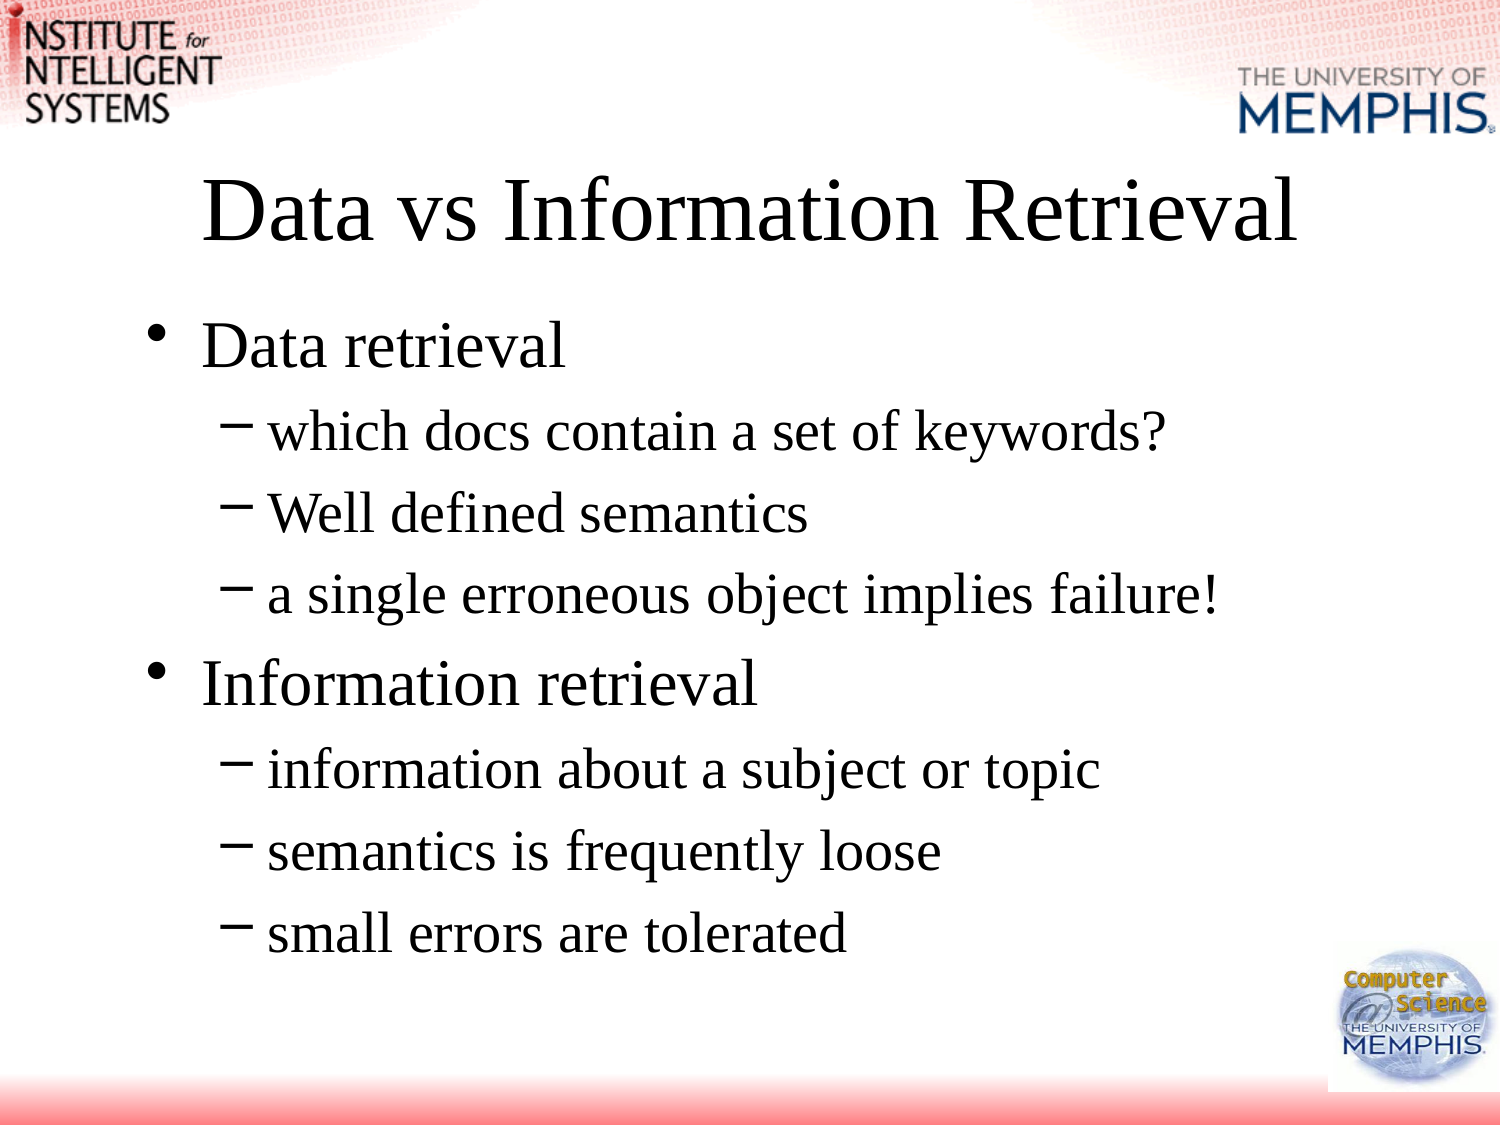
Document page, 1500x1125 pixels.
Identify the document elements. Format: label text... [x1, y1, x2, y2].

picture [1012, 0, 1500, 141]
text_box Data retrieval which docs contain a set of keywords? Well defined semantics a single erroneous object implies failure! Information retrieval information about a subject or topic semantics is frequently loose small errors are tolerated [130, 292, 1356, 968]
text_box Data vs Information Retrieval [119, 147, 1384, 261]
picture [0, 0, 500, 132]
picture [1328, 941, 1500, 1092]
